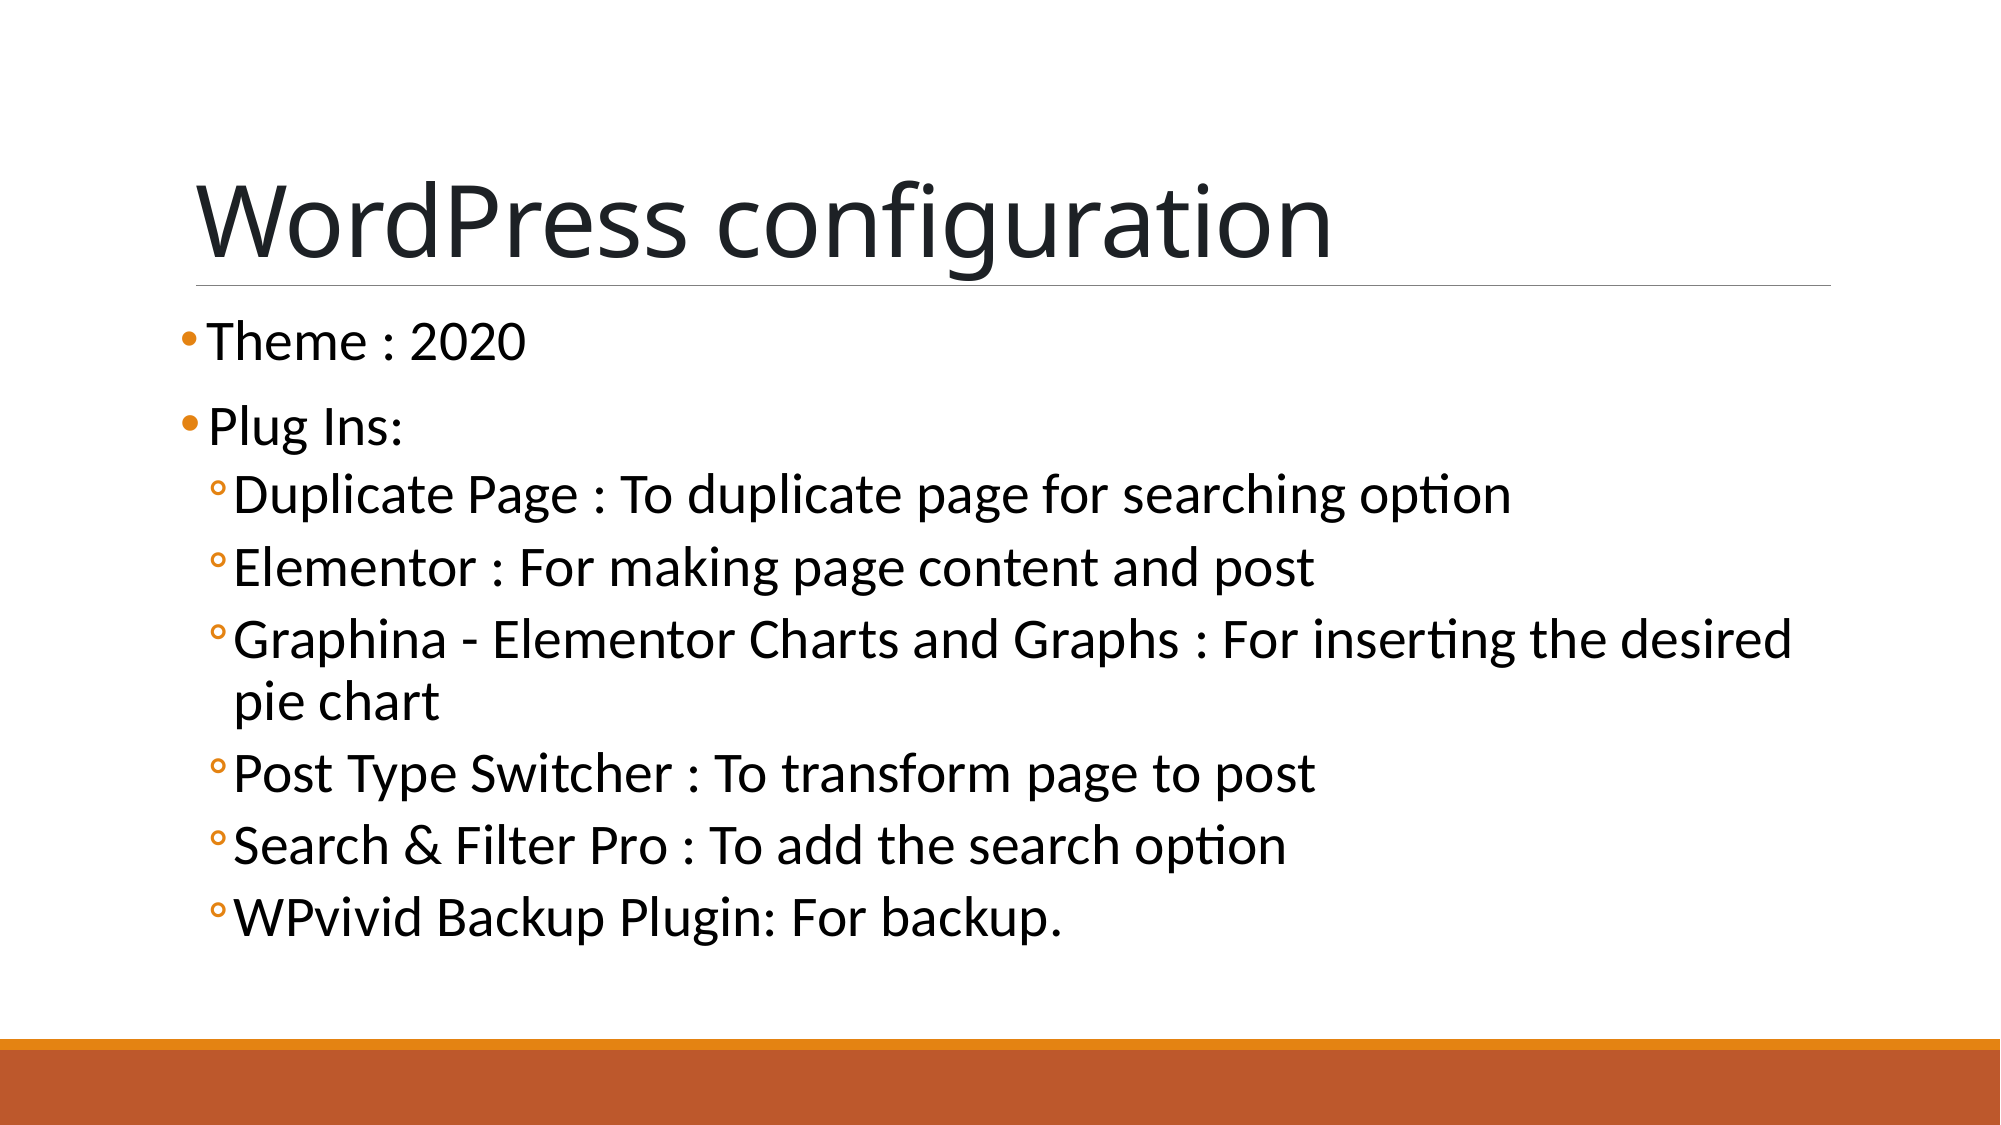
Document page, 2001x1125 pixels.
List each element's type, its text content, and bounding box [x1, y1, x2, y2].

list Theme : 2020 Plug Ins: Duplicate Page : To duplicate page for searching option Elementor : For making page content and post Graphina - Elementor Charts and Graphs : For inserting the desired pie chart Post Type Switcher : To transform page to post Search & Filter Pro : To add the search option WPvivid Backup Plugin: For backup. [180, 302, 1830, 963]
title WordPress configuration [180, 47, 1830, 285]
